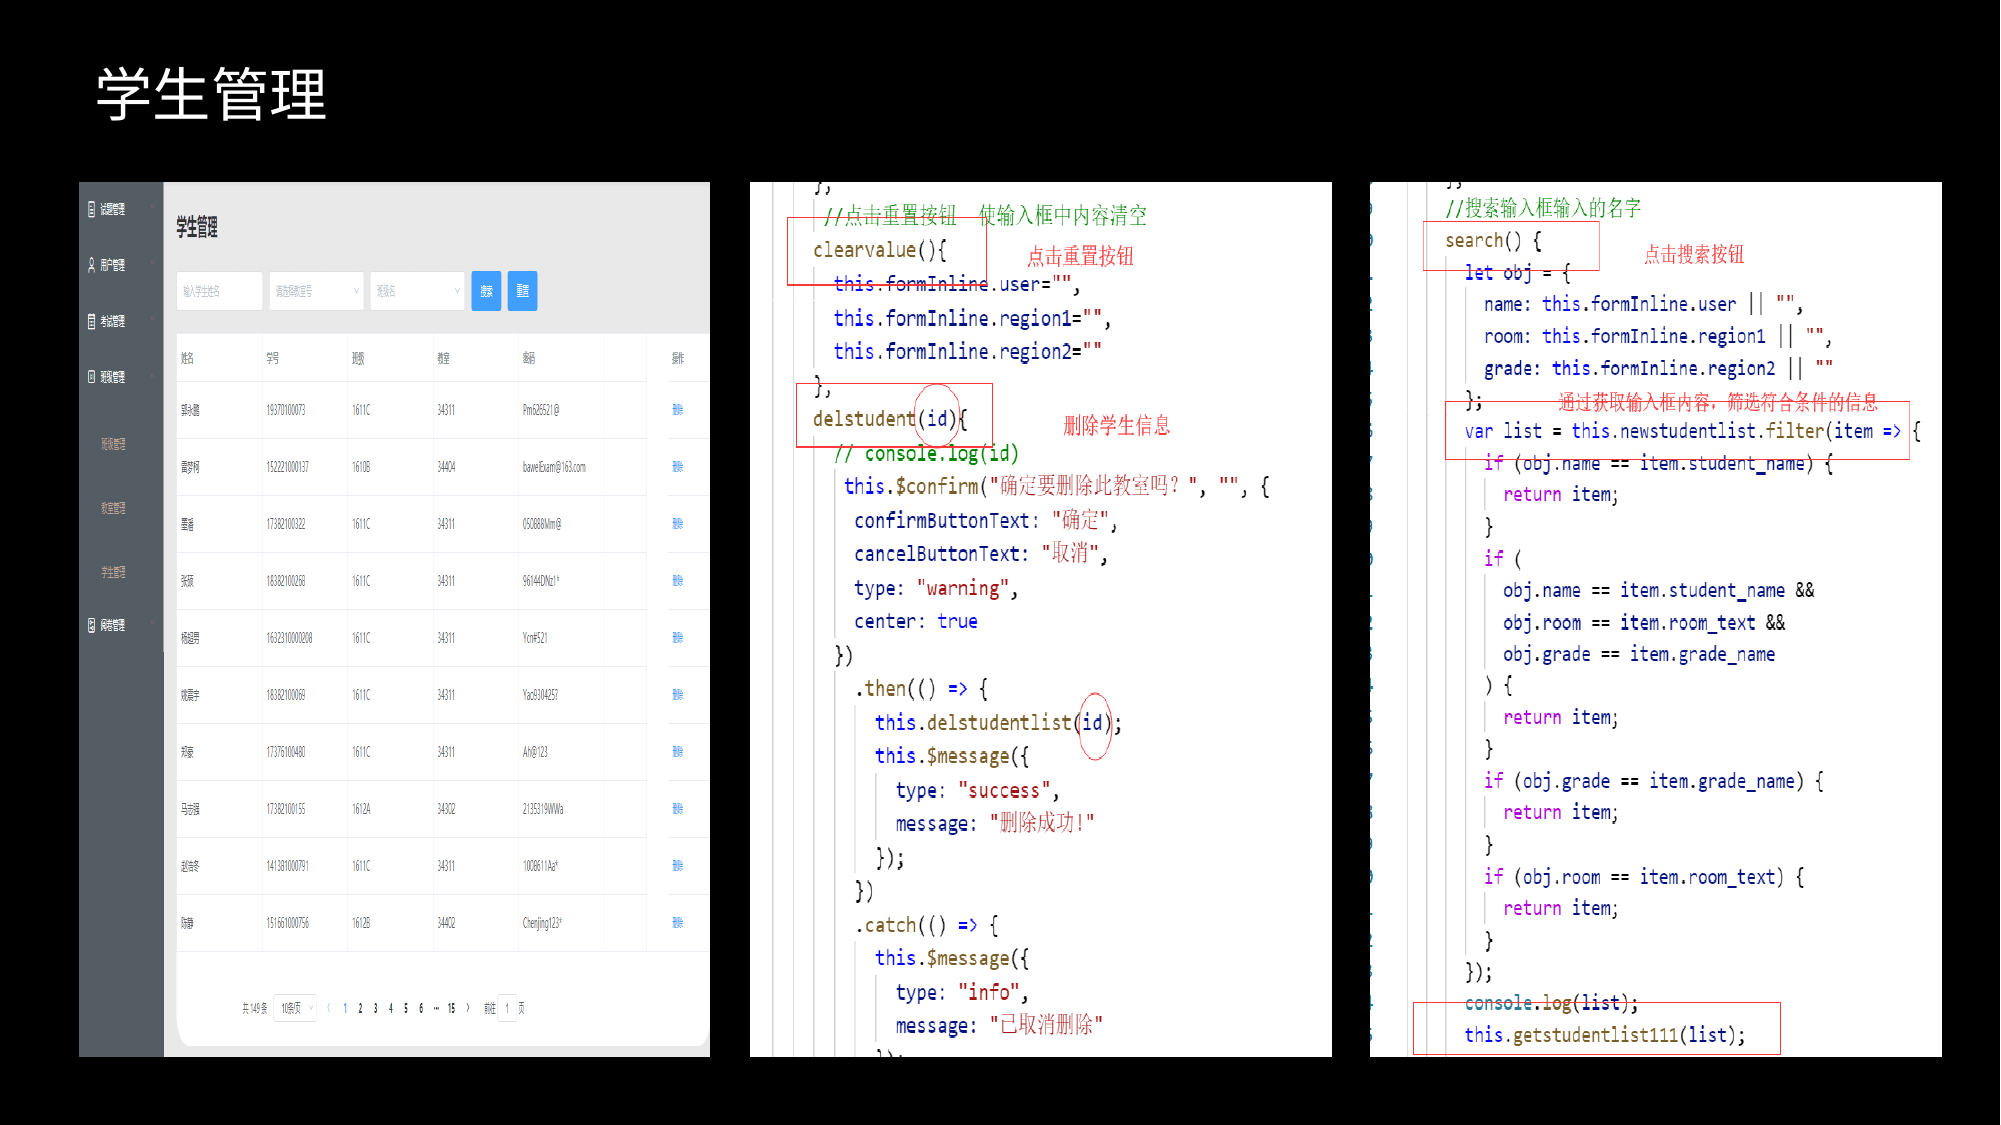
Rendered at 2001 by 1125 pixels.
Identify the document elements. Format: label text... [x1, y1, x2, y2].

picture [750, 182, 1332, 1057]
picture [79, 182, 710, 1057]
list 学生管理 [79, 50, 914, 136]
picture [1370, 182, 1942, 1057]
